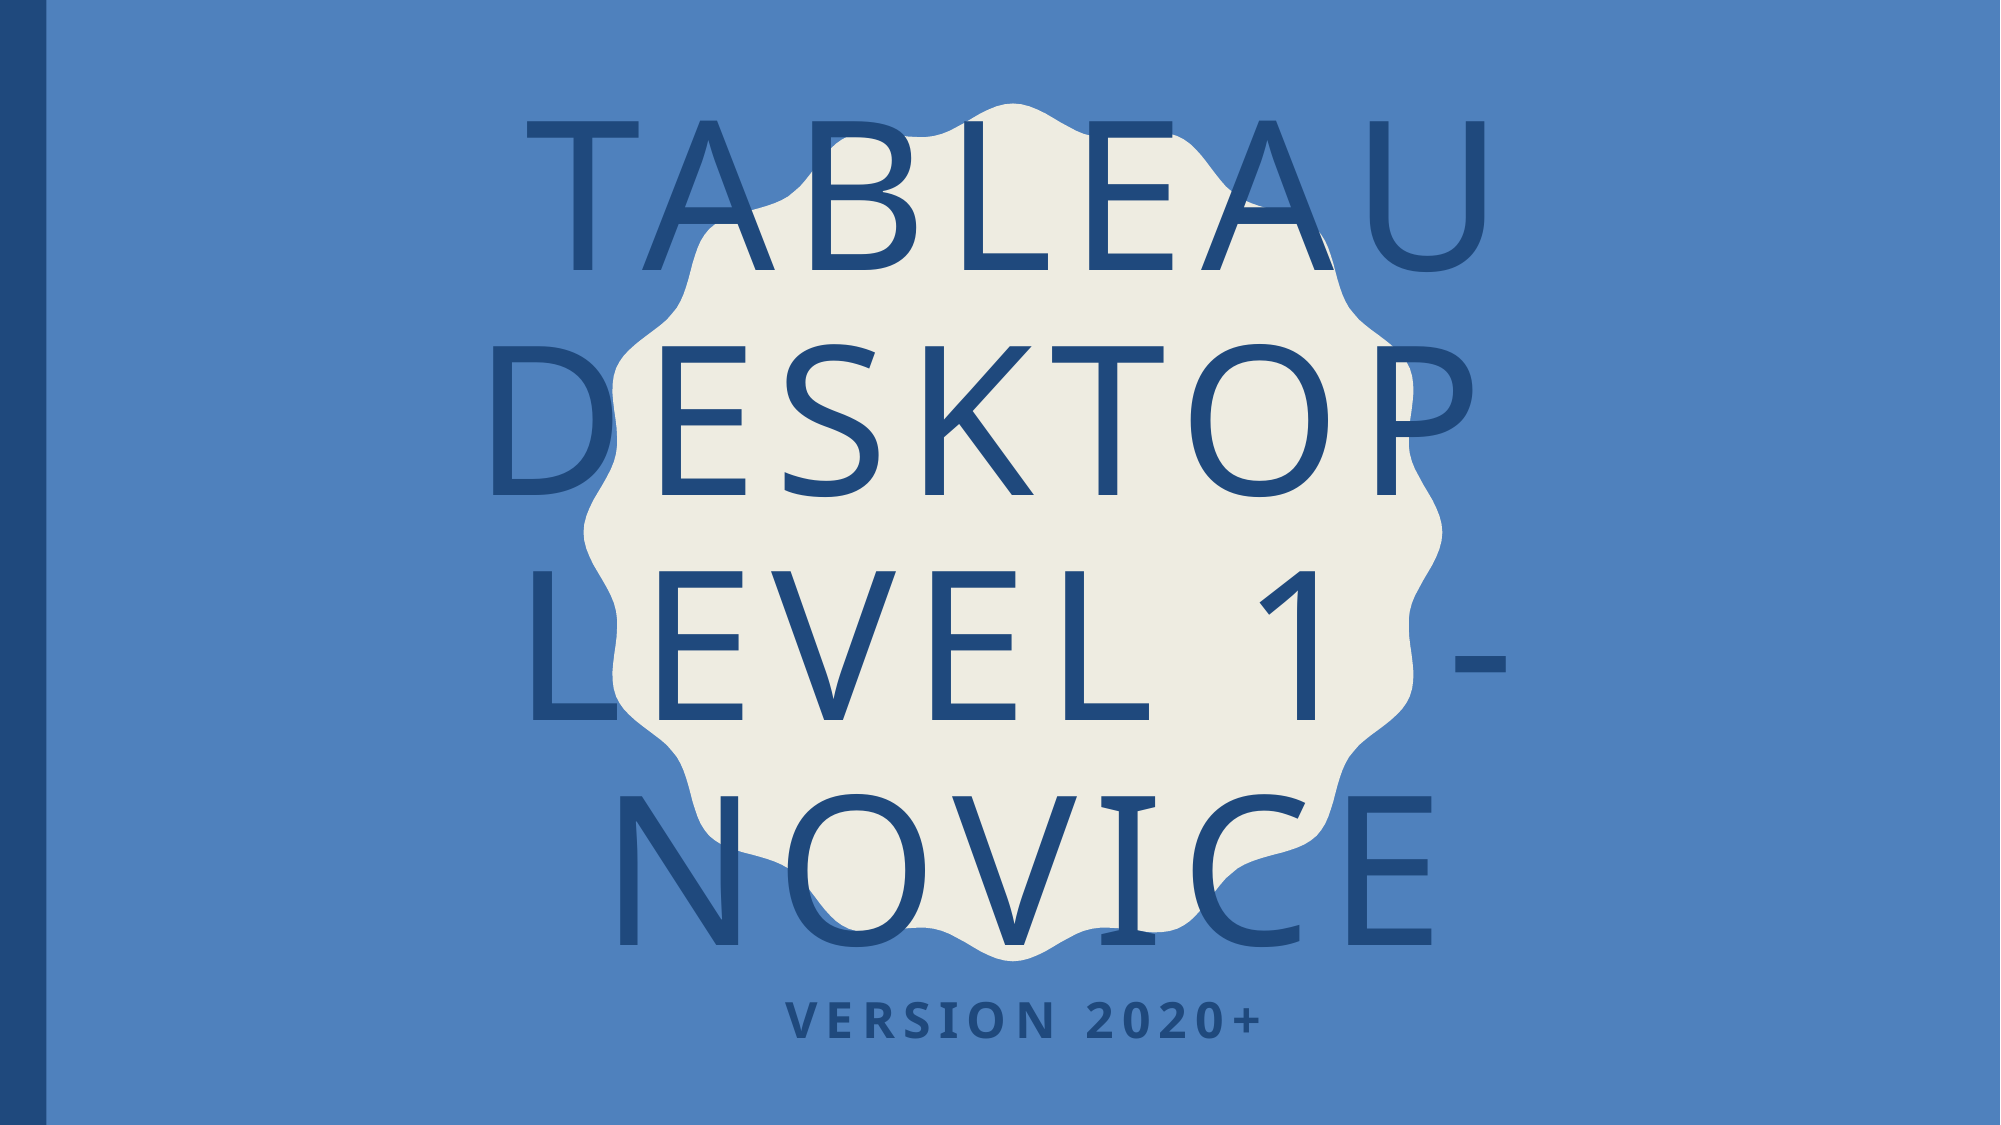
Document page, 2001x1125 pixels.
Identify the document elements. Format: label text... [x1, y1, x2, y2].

subtitle Version 2020+ **We will be using Tableau Versions 2020+ for class, even though the book is a 2019 version. [363, 980, 1684, 1103]
title Tableau Desktop Level 1 - NOVICE [176, 180, 1870, 902]
